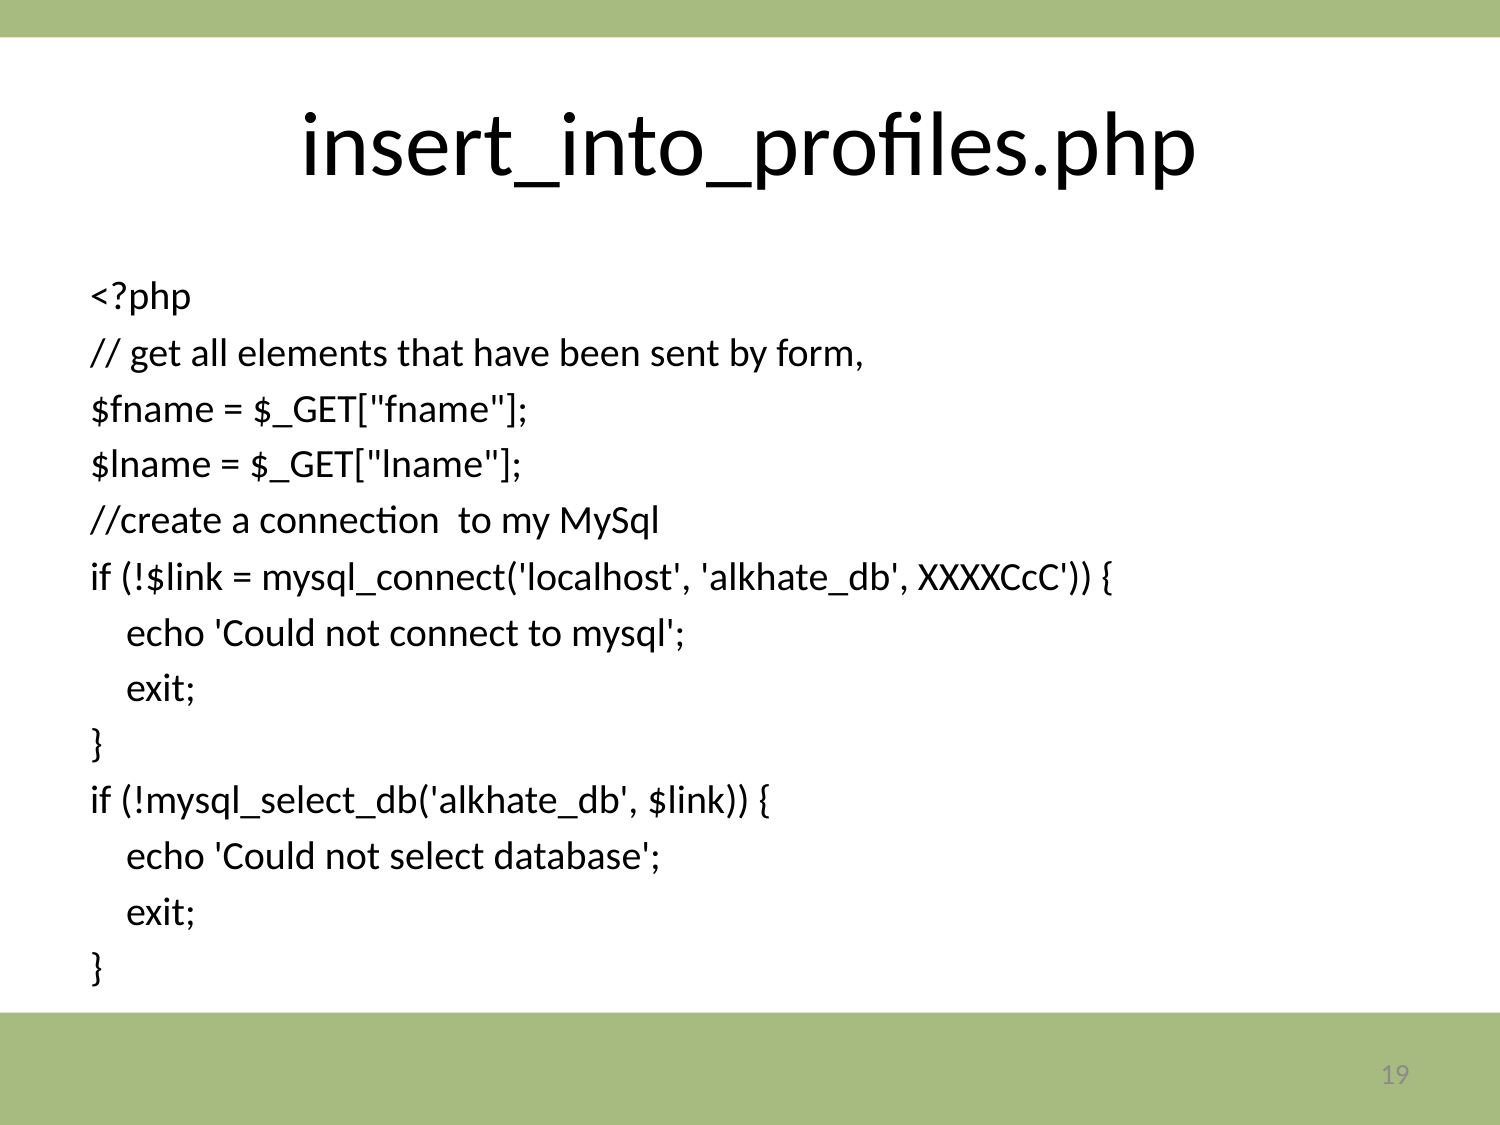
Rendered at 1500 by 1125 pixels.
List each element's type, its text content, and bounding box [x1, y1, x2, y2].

list <?php // get all elements that have been sent by form, $fname = $_GET["fname"]; $lname = $_GET["lname"]; //create a connection to my MySql if (!$link = mysql_connect('localhost', 'alkhate_db', XXXXCcC')) { echo 'Could not connect to mysql'; exit; } if (!mysql_select_db('alkhate_db', $link)) { echo 'Could not select database'; exit; } [75, 262, 1425, 1005]
slide_number 19 [1074, 1042, 1425, 1103]
title insert_into_profiles.php [75, 45, 1425, 233]
